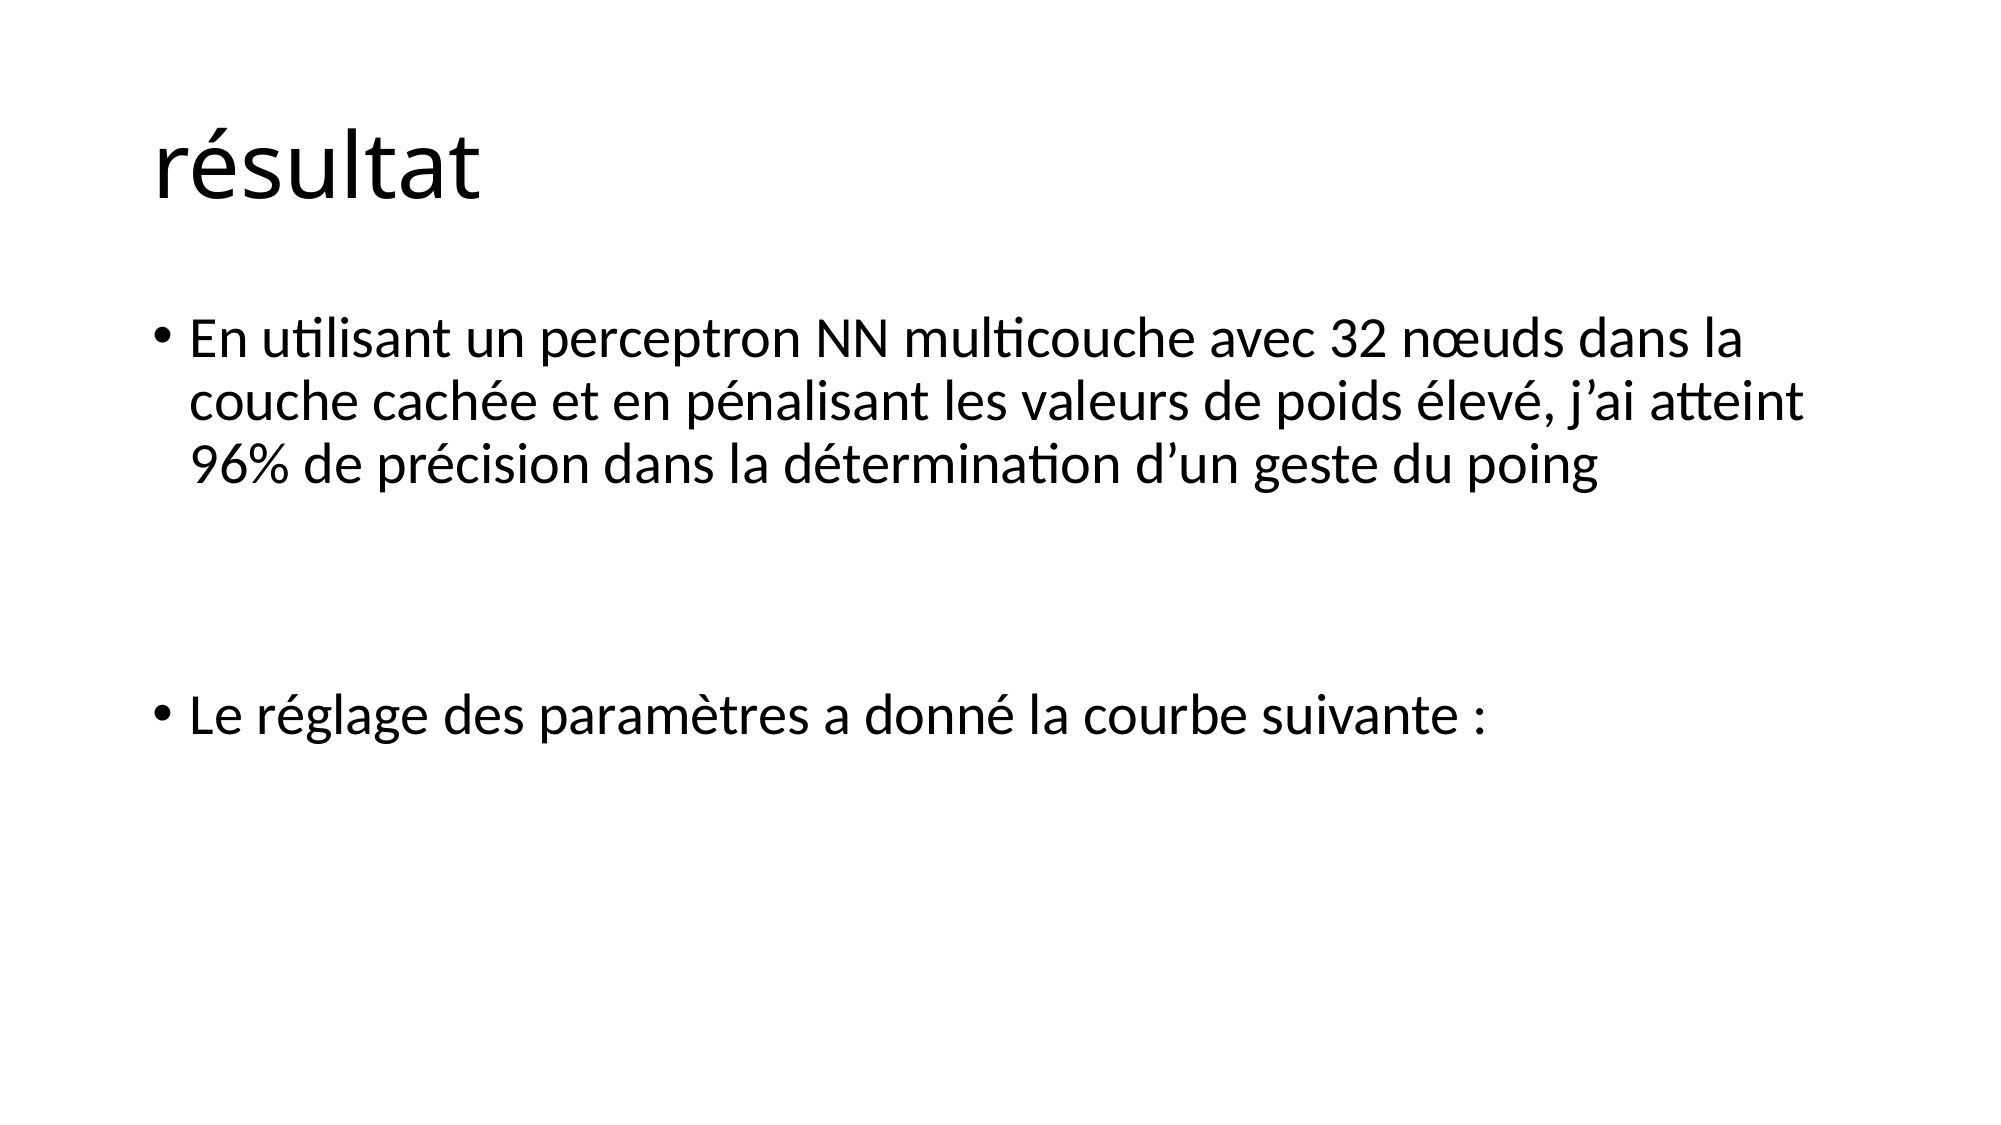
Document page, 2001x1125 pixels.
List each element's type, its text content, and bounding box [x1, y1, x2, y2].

title résultat [137, 59, 1863, 278]
list En utilisant un perceptron NN multicouche avec 32 nœuds dans la couche cachée et en pénalisant les valeurs de poids élevé, j’ai atteint 96% de précision dans la détermination d’un geste du poing Le réglage des paramètres a donné la courbe suivante : [137, 299, 1863, 1014]
